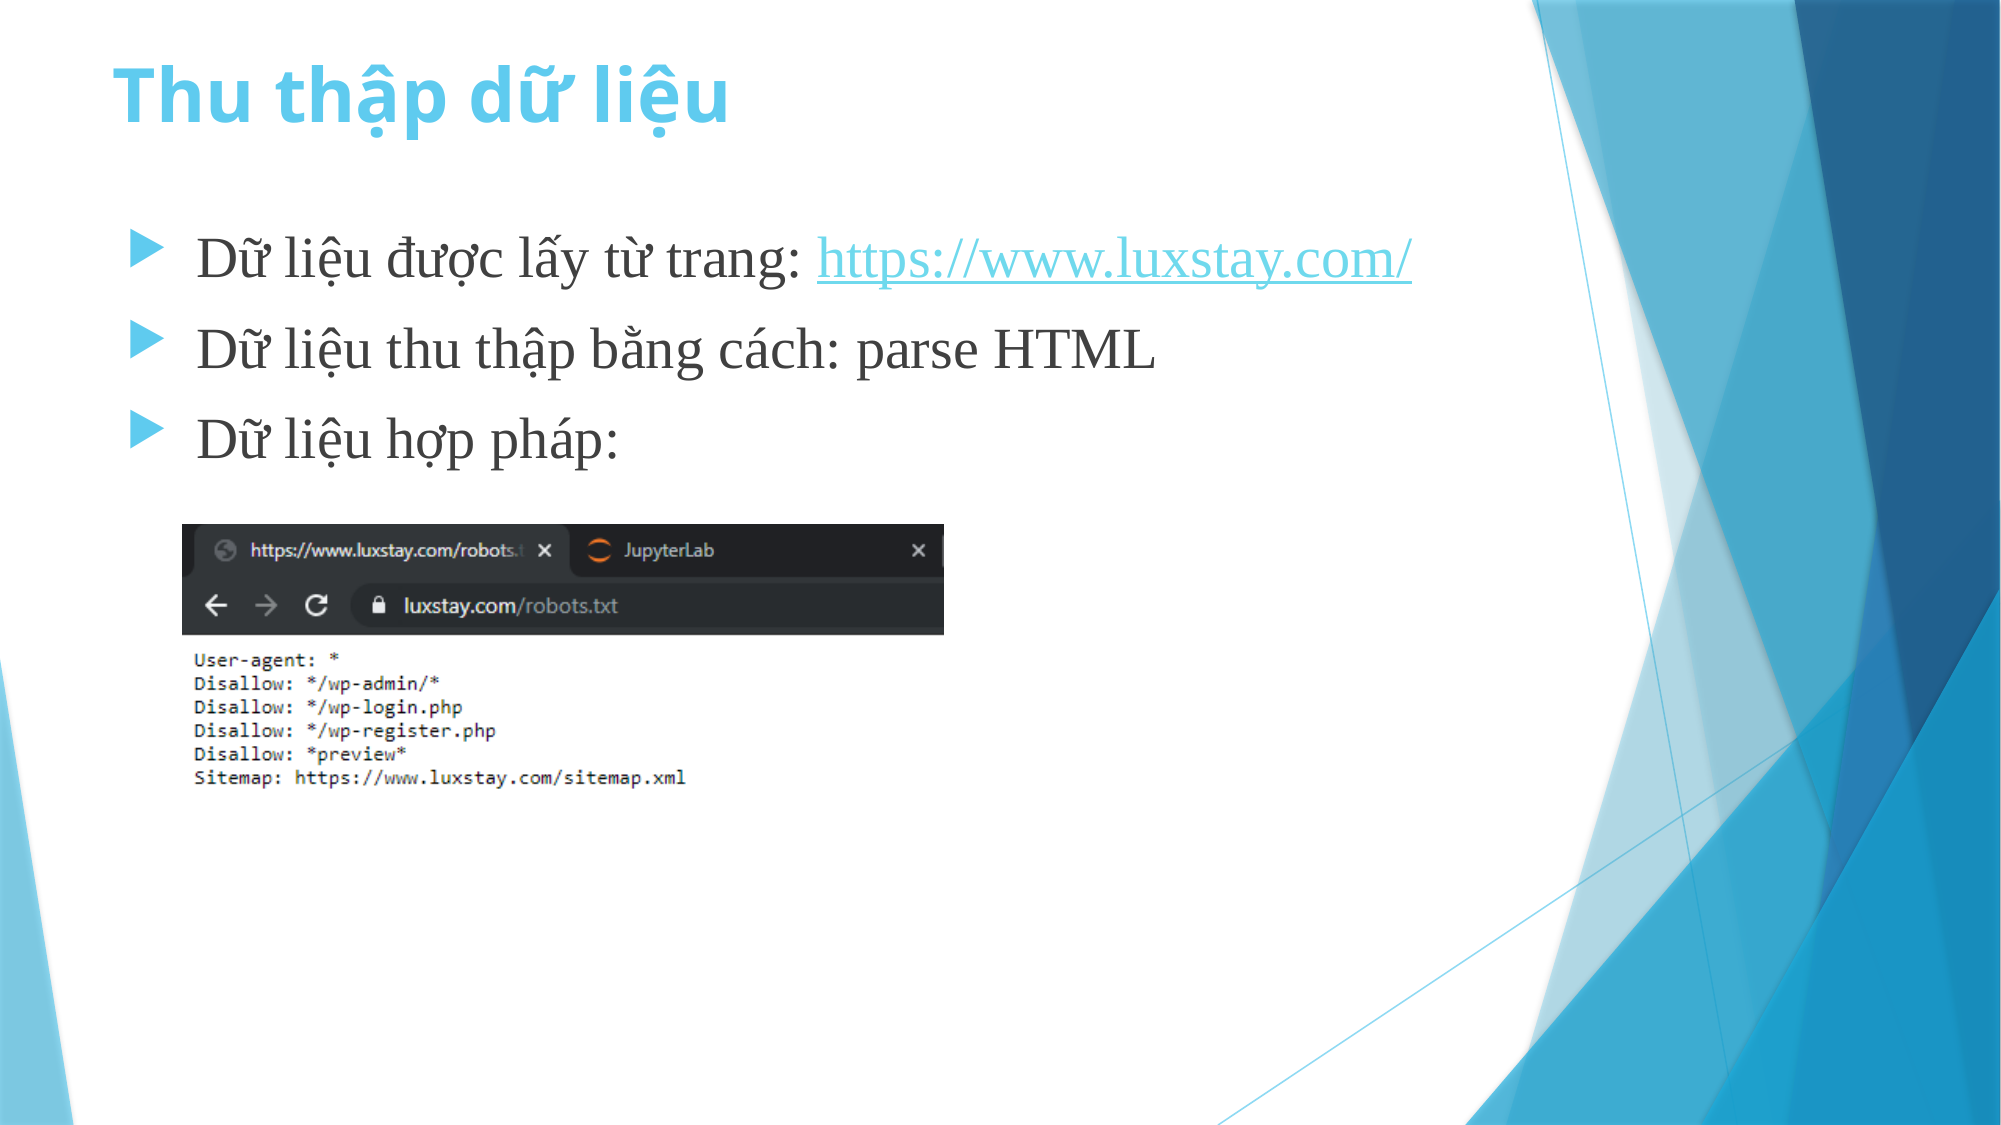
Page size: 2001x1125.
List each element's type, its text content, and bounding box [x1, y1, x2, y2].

title Thu thập dữ liệu [97, 39, 1509, 257]
list Dữ liệu được lấy từ trang: https://www.luxstay.com/ Dữ liệu thu thập bằng cách: parse HTML Dữ liệu hợp pháp: [111, 211, 1665, 992]
picture [182, 523, 945, 803]
